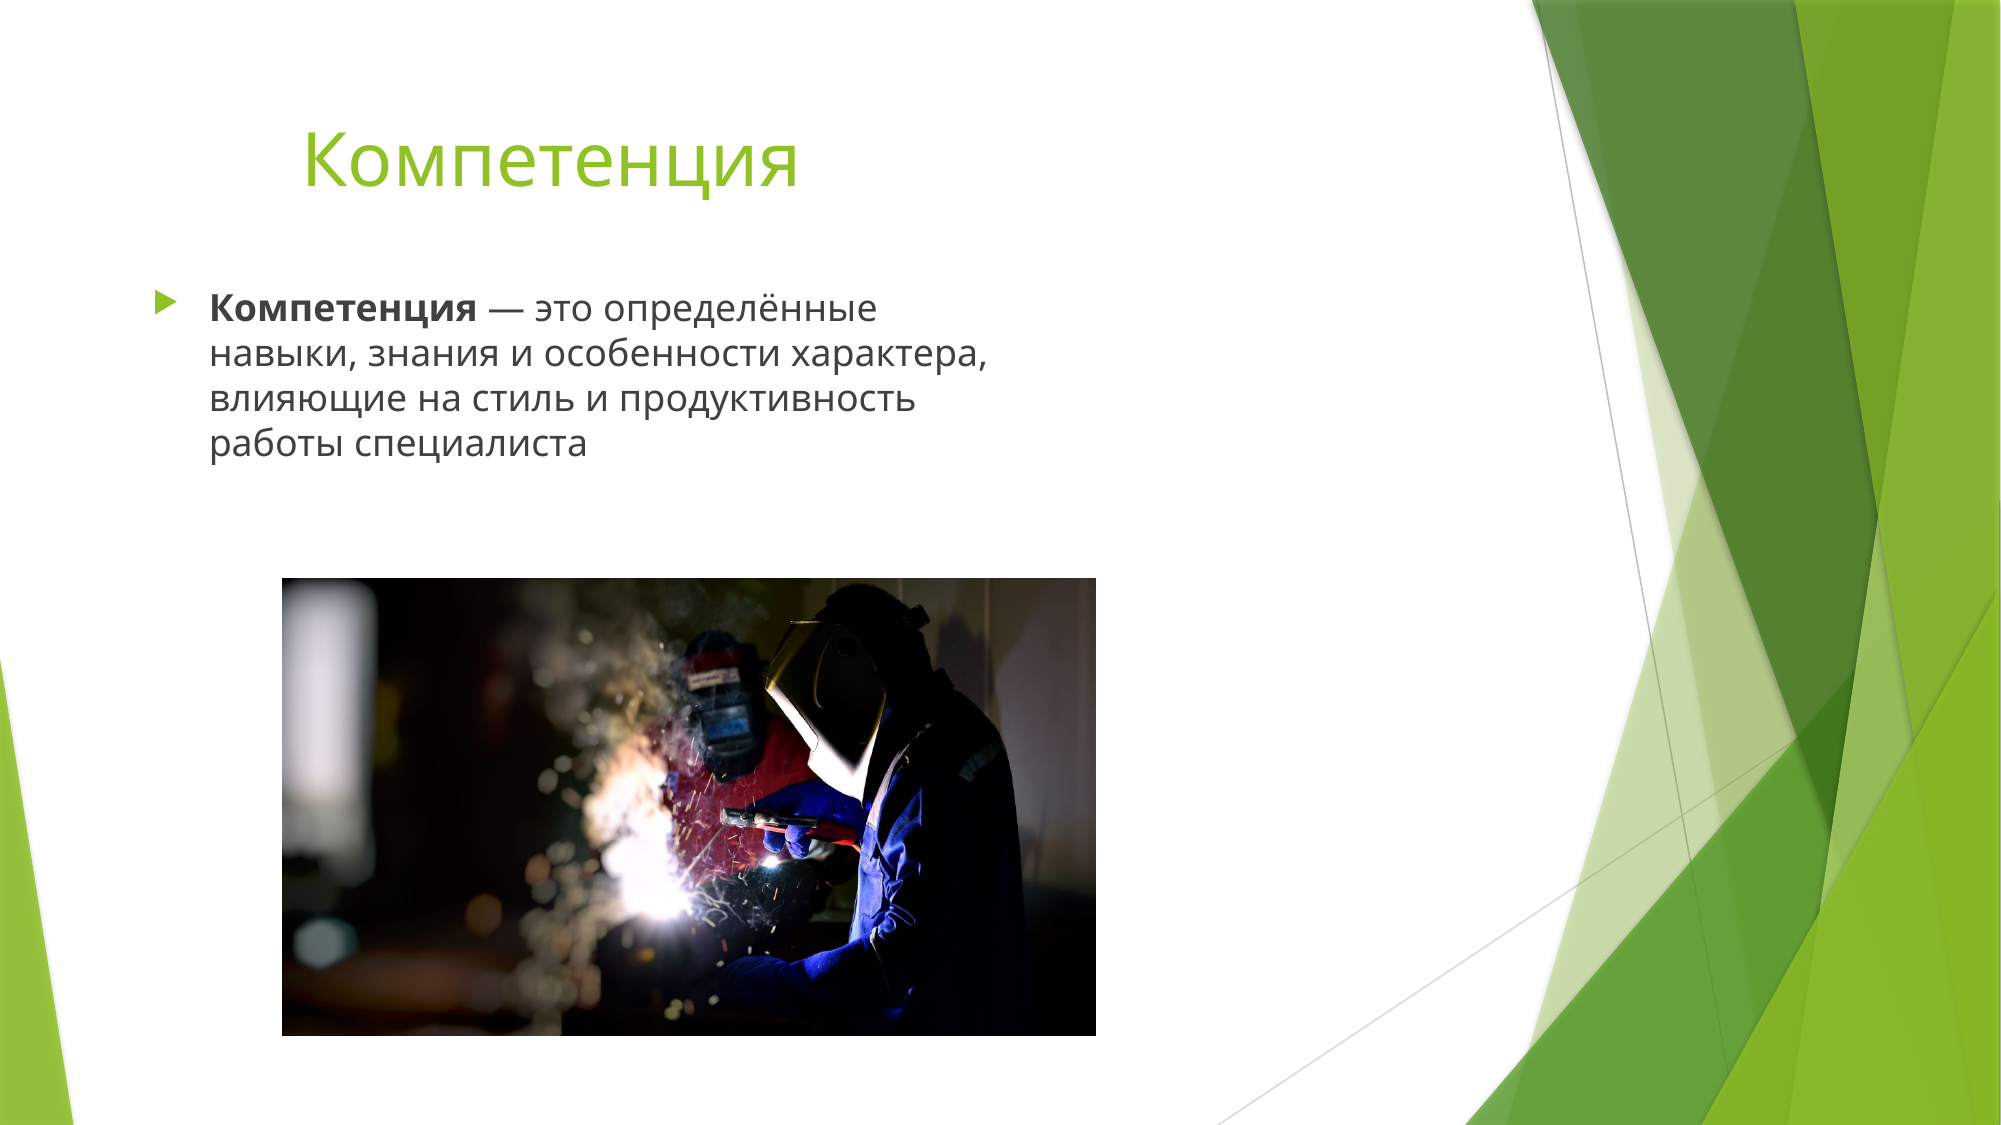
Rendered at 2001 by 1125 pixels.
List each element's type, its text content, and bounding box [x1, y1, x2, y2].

list Компетенция — это определённые навыки, знания и особенности характера, влияющие на стиль и продуктивность работы специалиста [137, 276, 1022, 991]
title Компетенция [26, 14, 1077, 232]
picture [282, 577, 1096, 1036]
